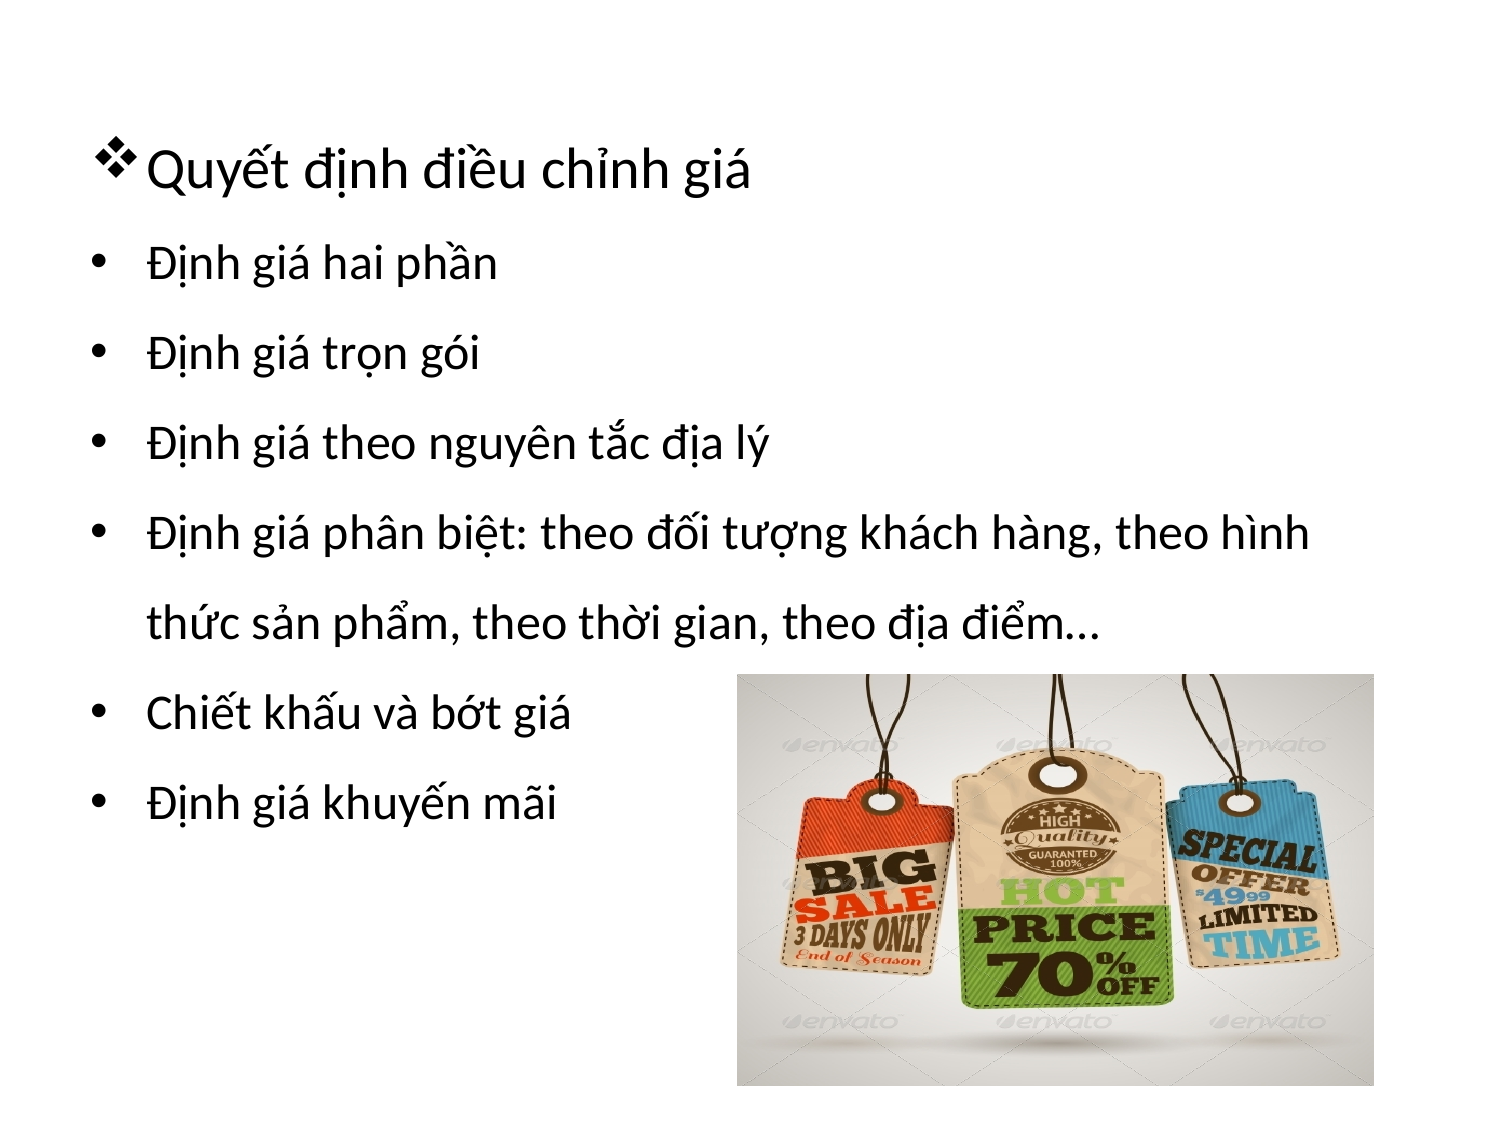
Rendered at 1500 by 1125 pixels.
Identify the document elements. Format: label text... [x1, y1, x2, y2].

picture [737, 674, 1374, 1087]
list Quyết định điều chỉnh giá Định giá hai phần Định giá trọn gói Định giá theo nguyên tắc địa lý Định giá phân biệt: theo đối tượng khách hàng, theo hình thức sản phẩm, theo thời gian, theo địa điểm… Chiết khấu và bớt giá Định giá khuyến mãi [75, 87, 1425, 1005]
